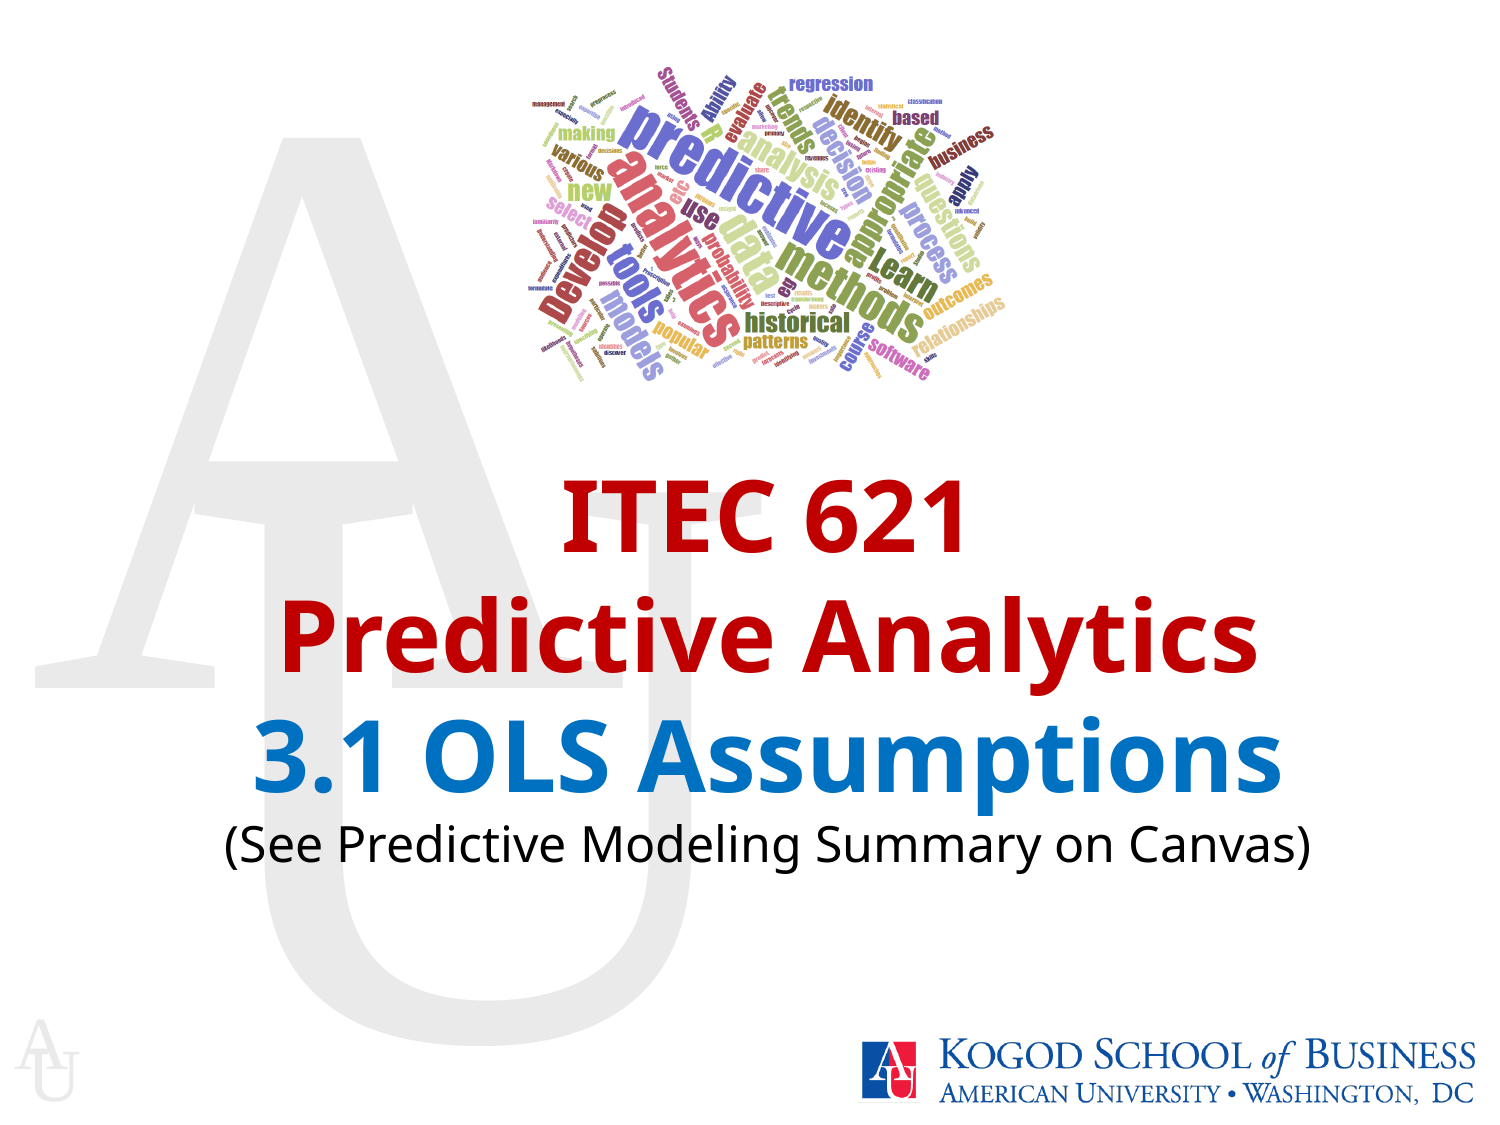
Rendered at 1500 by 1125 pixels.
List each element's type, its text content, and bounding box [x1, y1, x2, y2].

picture [857, 1037, 1475, 1105]
title ITEC 621 Predictive Analytics 3.1 OLS Assumptions (See Predictive Modeling Summary on Canvas) [112, 537, 1425, 1000]
picture [523, 62, 1015, 388]
